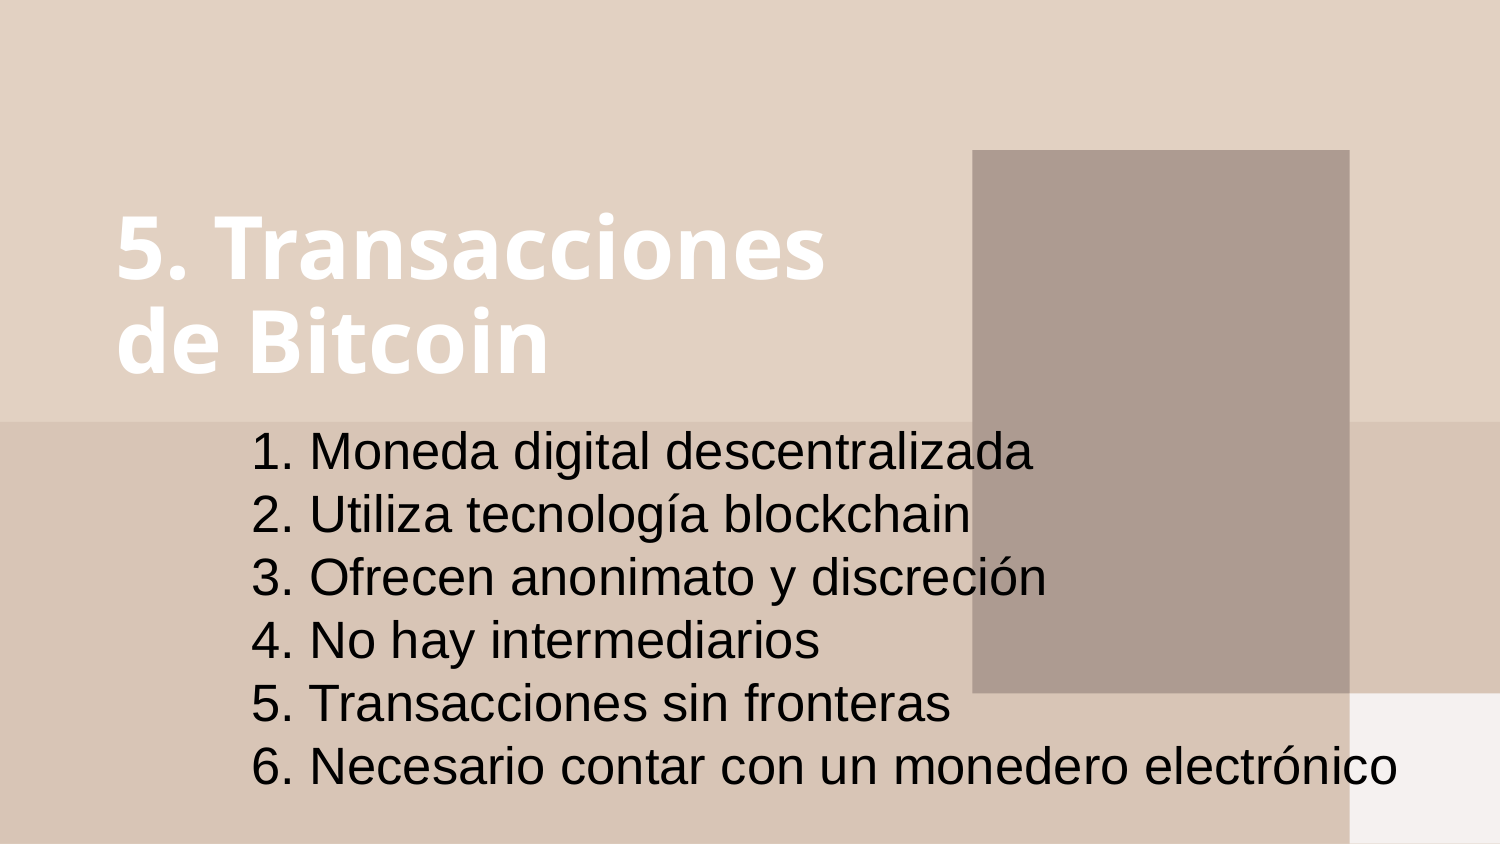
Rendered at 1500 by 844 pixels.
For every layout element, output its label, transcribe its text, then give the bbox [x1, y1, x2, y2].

text_box 1. Moneda digital descentralizada 2. Utiliza tecnología blockchain 3. Ofrecen anonimato y discreción 4. No hay intermediarios 5. Transacciones sin fronteras 6. Necesario contar con un monedero electrónico [236, 374, 1414, 803]
title 5. Transacciones de Bitcoin [115, 202, 894, 393]
